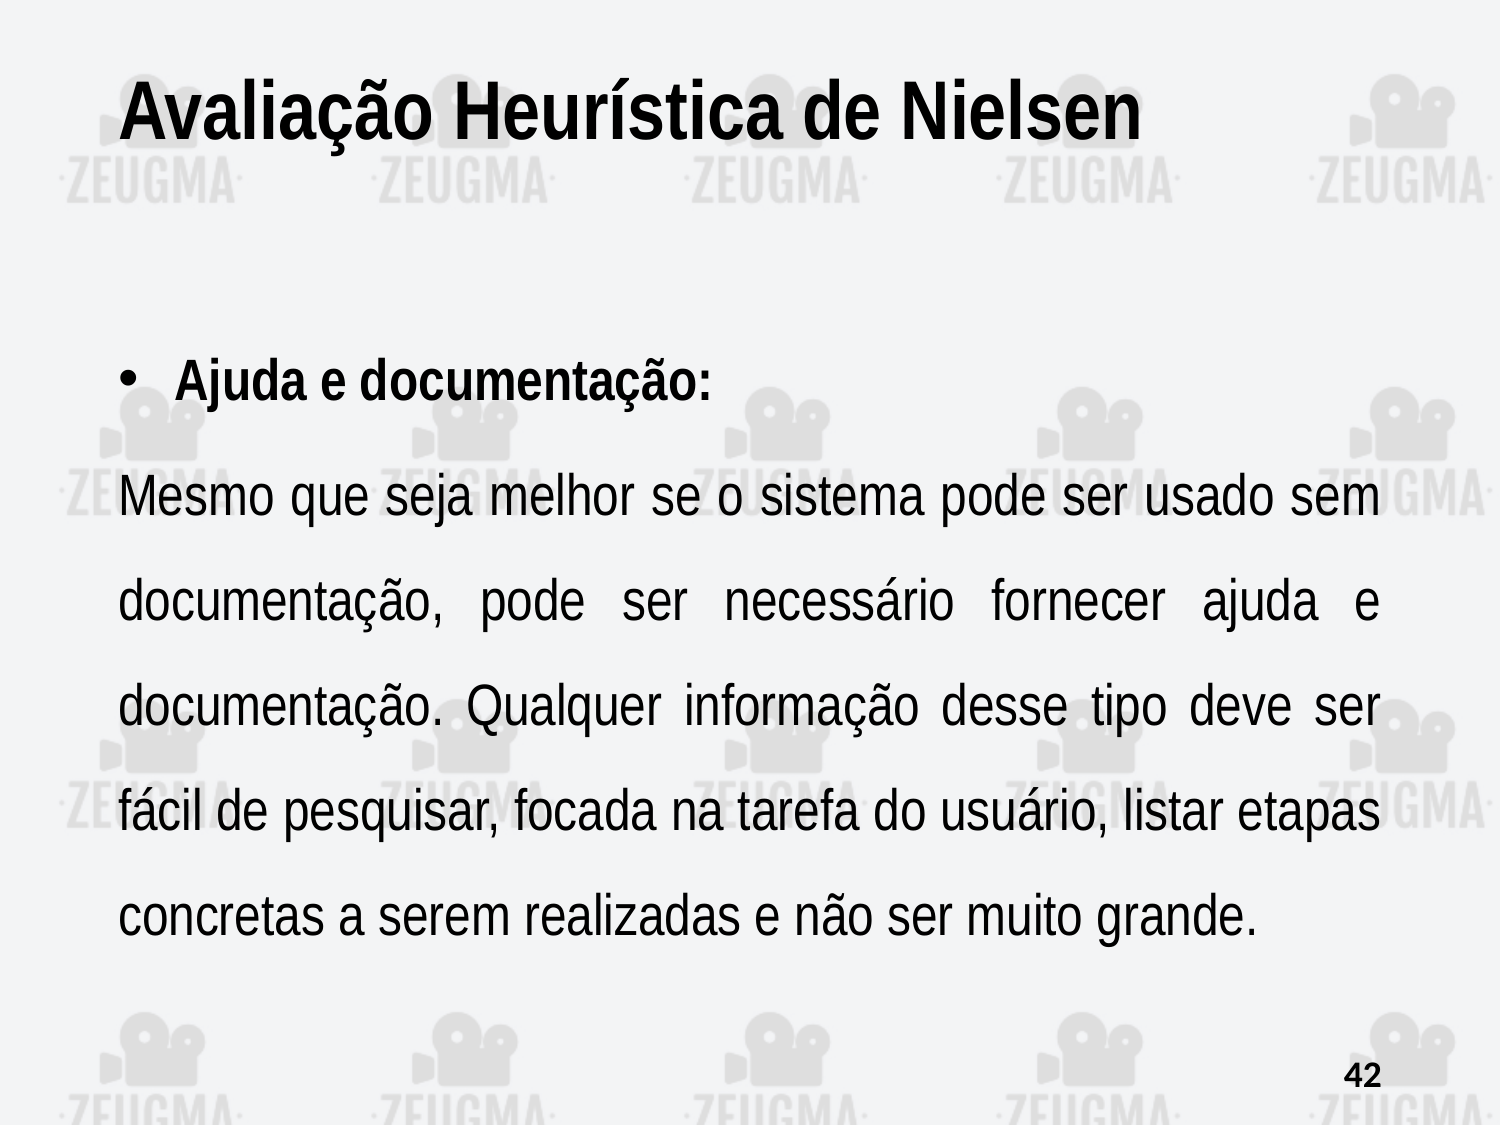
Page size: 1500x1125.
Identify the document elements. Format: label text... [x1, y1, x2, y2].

list Ajuda e documentação: Mesmo que seja melhor se o sistema pode ser usado sem documentação, pode ser necessário fornecer ajuda e documentação. Qualquer informação desse tipo deve ser fácil de pesquisar, focada na tarefa do usuário, listar etapas concretas a serem realizadas e não ser muito grande. [103, 299, 1397, 1014]
slide_number 42 [1059, 1042, 1397, 1103]
title Avaliação Heurística de Nielsen [103, 59, 1397, 278]
